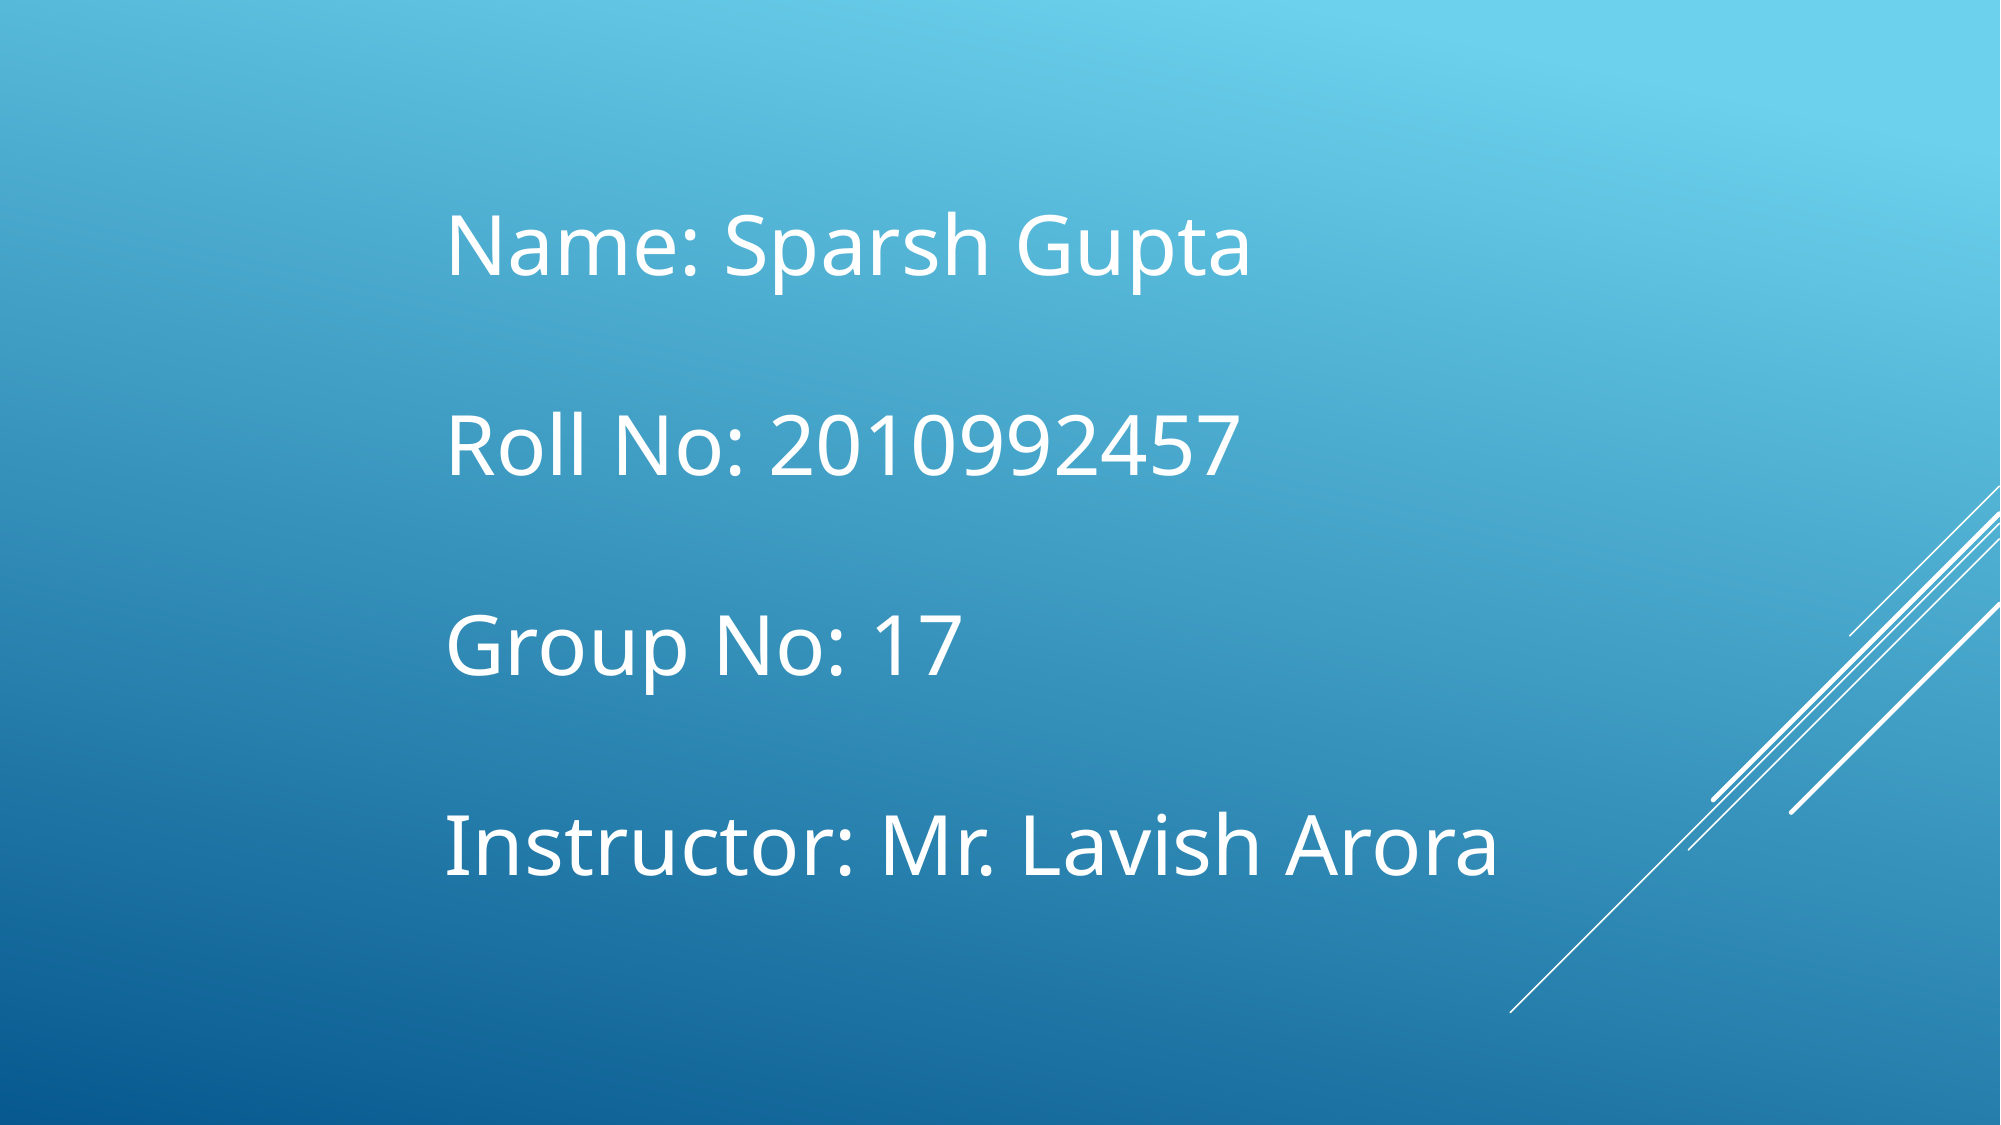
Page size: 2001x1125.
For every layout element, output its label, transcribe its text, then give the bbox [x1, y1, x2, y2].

text_box Name: Sparsh Gupta Roll No: 2010992457 Group No: 17 Instructor: Mr. Lavish Arora [429, 184, 1571, 900]
